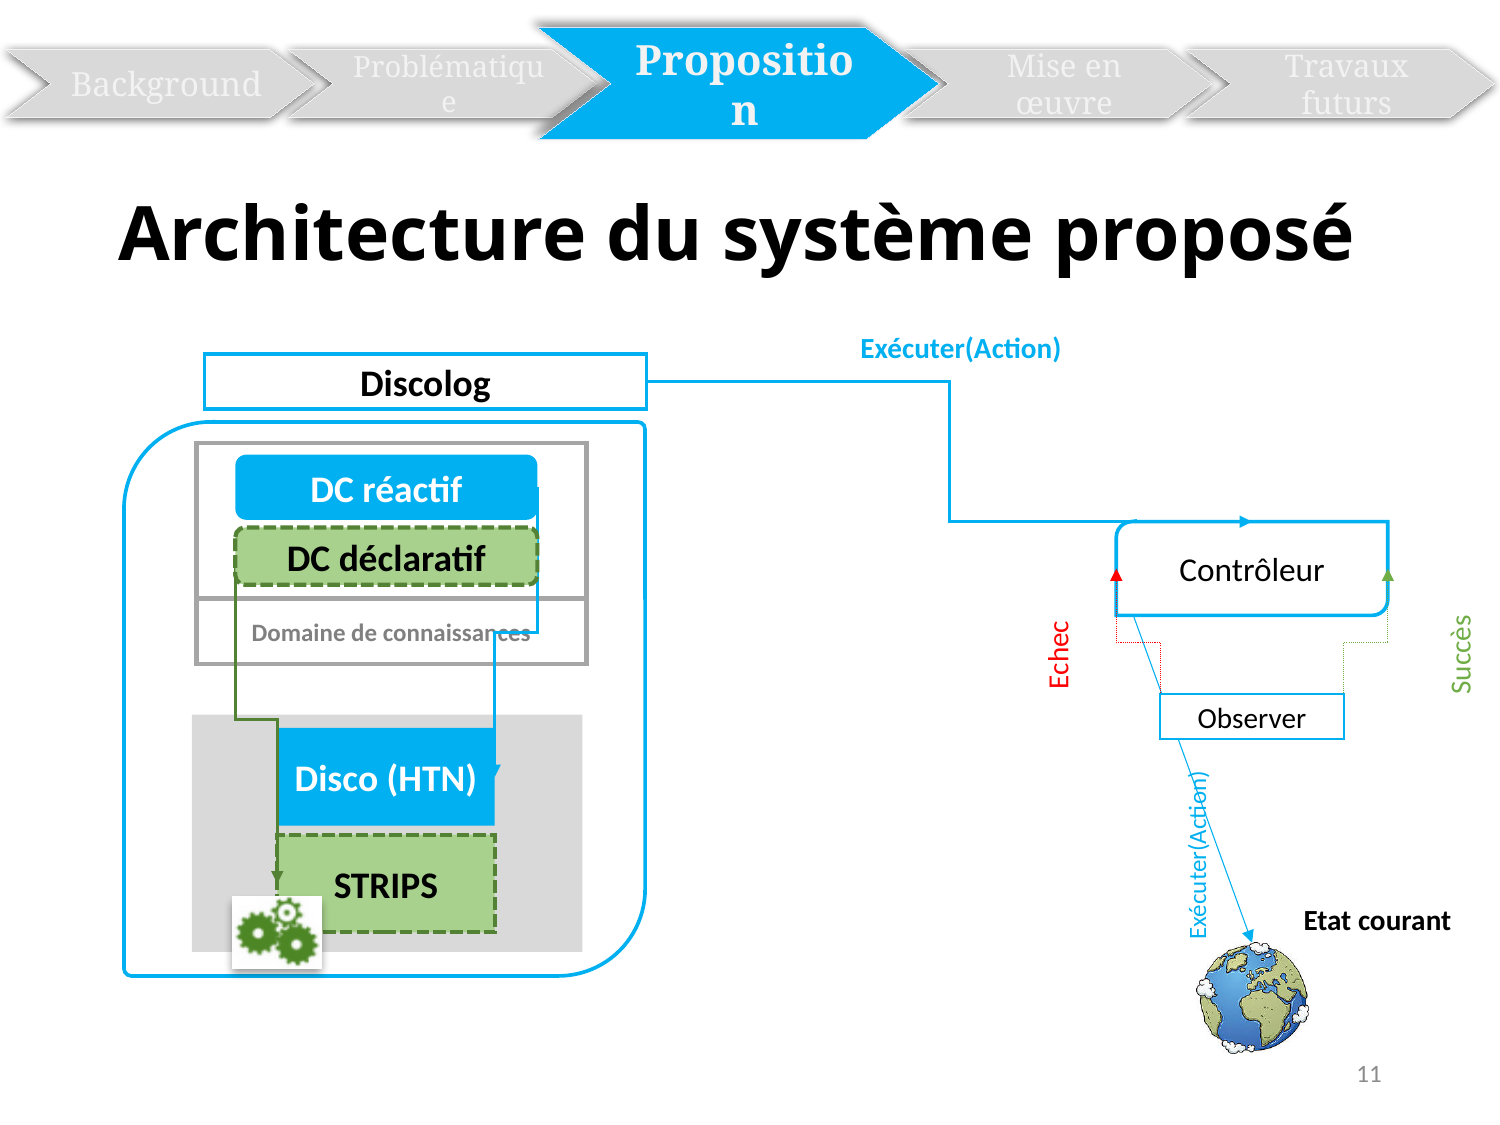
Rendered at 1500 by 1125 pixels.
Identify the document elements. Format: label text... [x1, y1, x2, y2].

picture [1196, 942, 1309, 1055]
slide_number 11 [1059, 1042, 1397, 1103]
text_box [123, 316, 1388, 976]
title Architecture du système proposé [90, 149, 1384, 323]
text_box Succès [1437, 592, 1481, 718]
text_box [5, 27, 1495, 140]
text_box Etat courant [1388, 893, 1482, 945]
